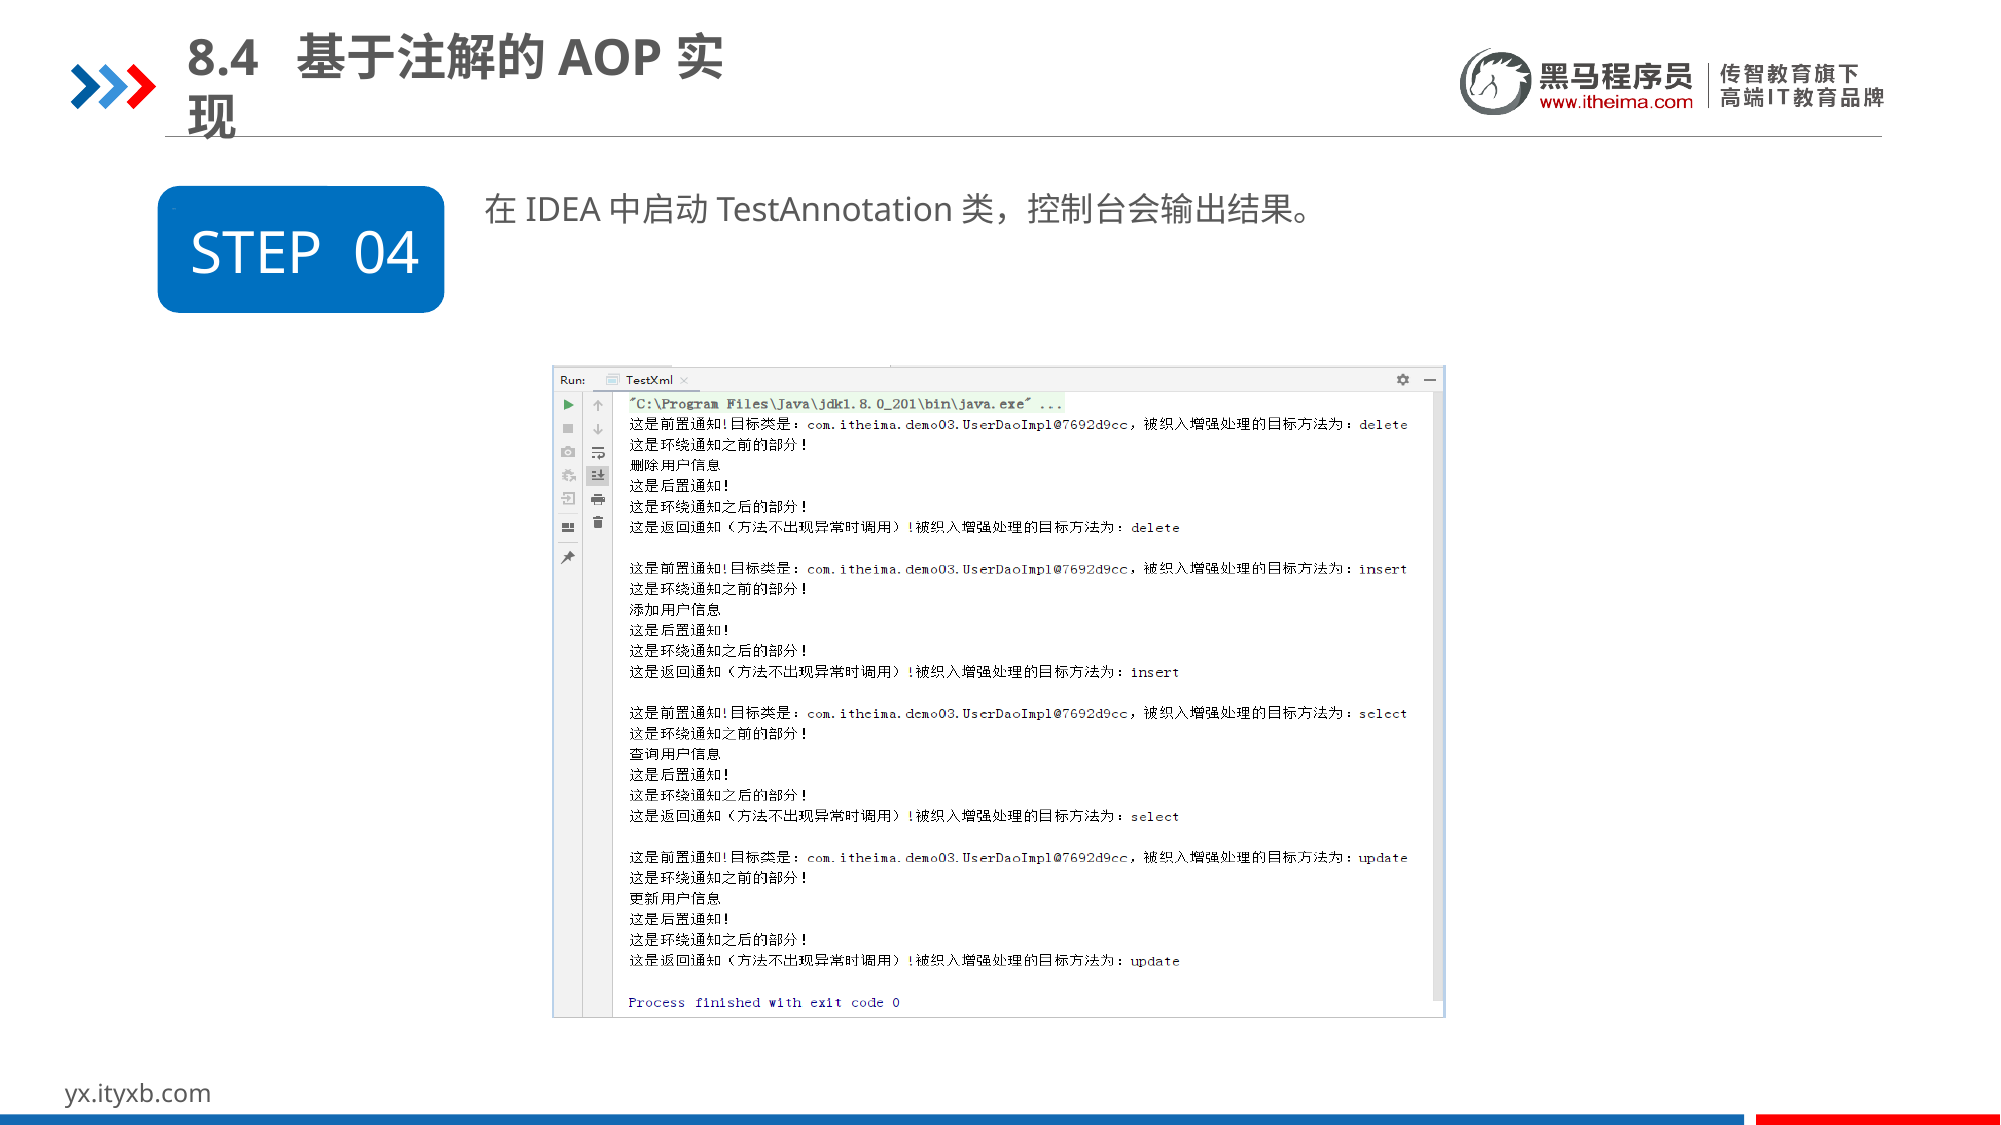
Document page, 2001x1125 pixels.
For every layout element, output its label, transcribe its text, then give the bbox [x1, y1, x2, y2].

picture [1460, 48, 1887, 115]
text_box 8.4 基于注解的AOP实现 [187, 43, 775, 127]
text_box 在IDEA中启动TestAnnotation类，控制台会输出结果。 [469, 160, 1862, 236]
picture [552, 365, 1446, 1019]
text_box STEP 04 [172, 208, 439, 293]
text_box [156, 184, 446, 314]
